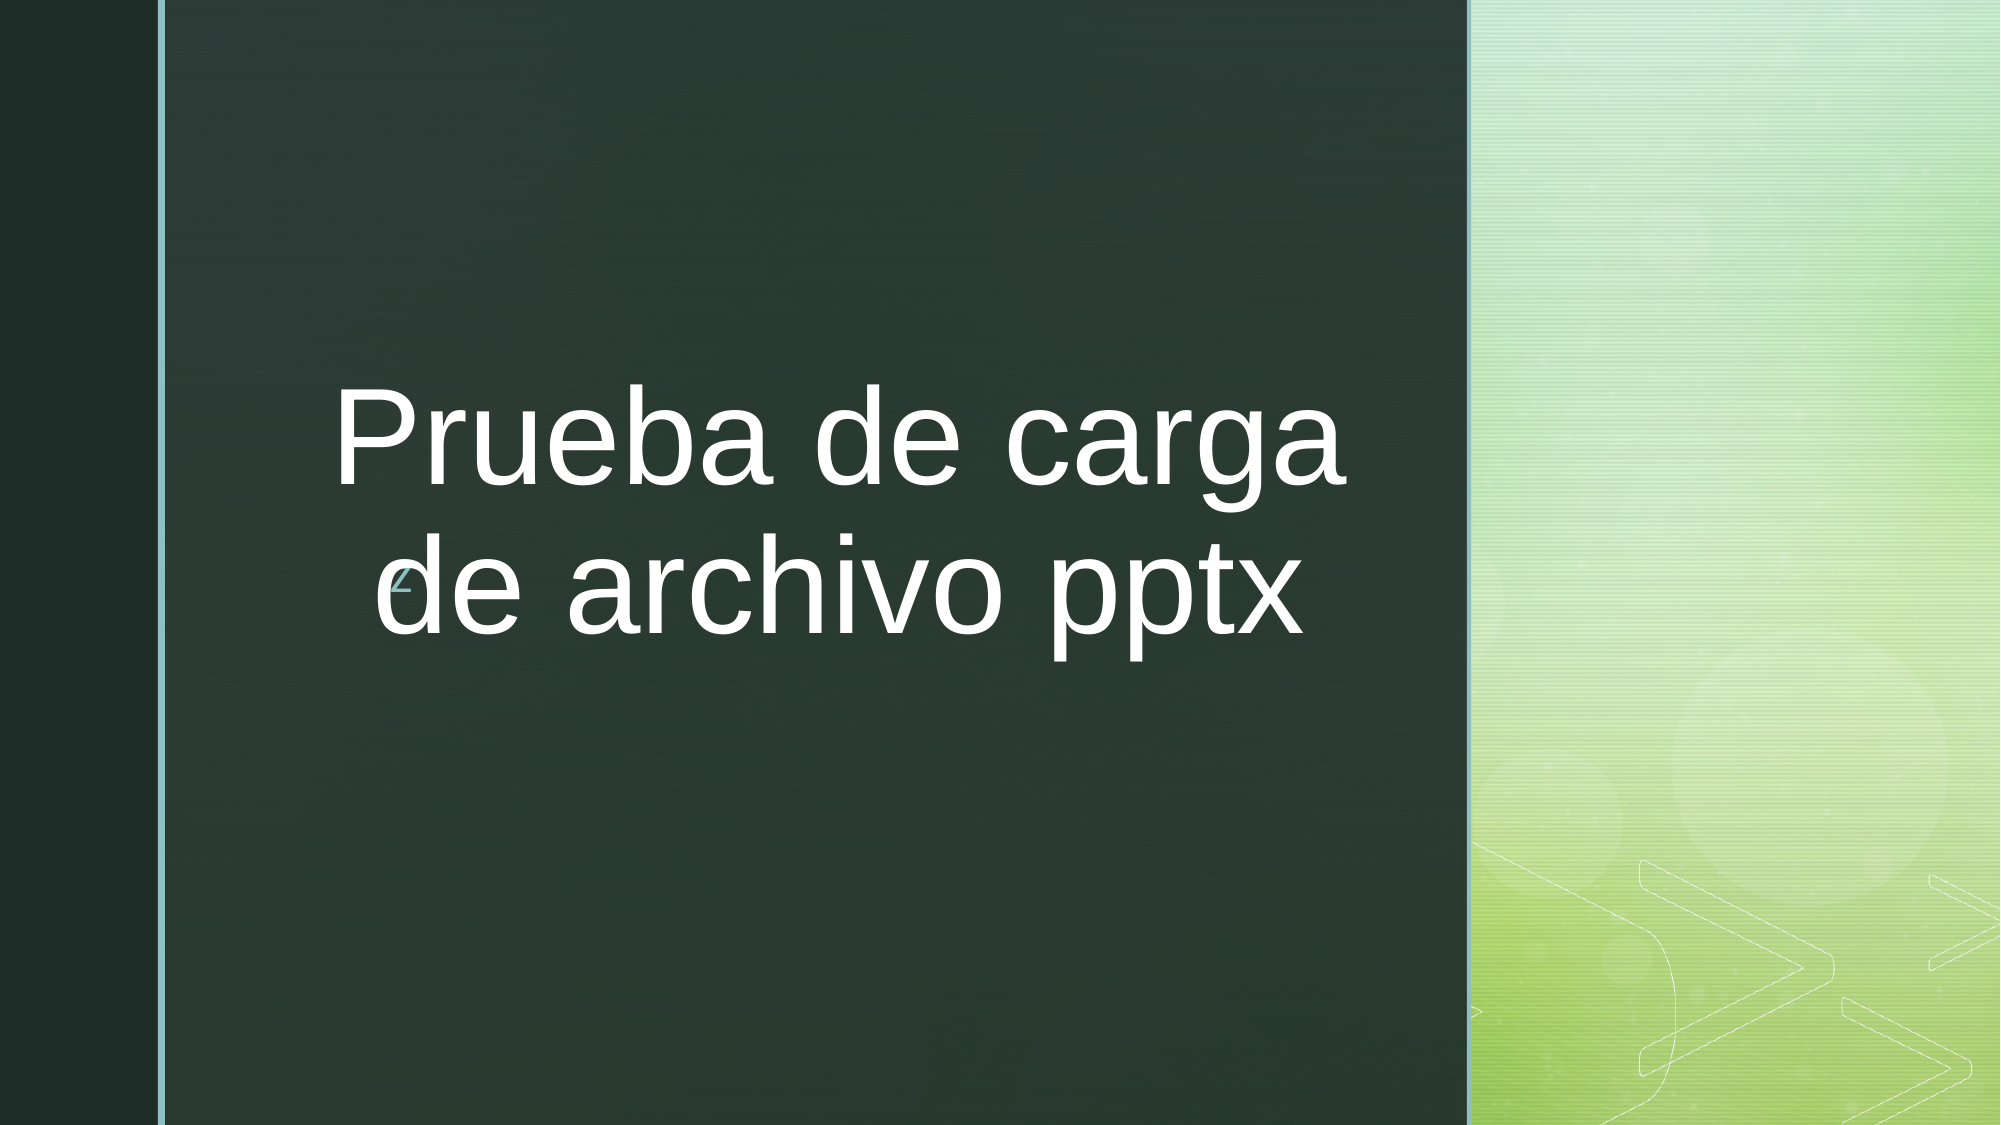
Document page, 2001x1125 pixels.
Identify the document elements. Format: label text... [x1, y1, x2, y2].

title Prueba de carga de archivo pptx [310, 358, 1369, 731]
picture [1472, 0, 2001, 1125]
